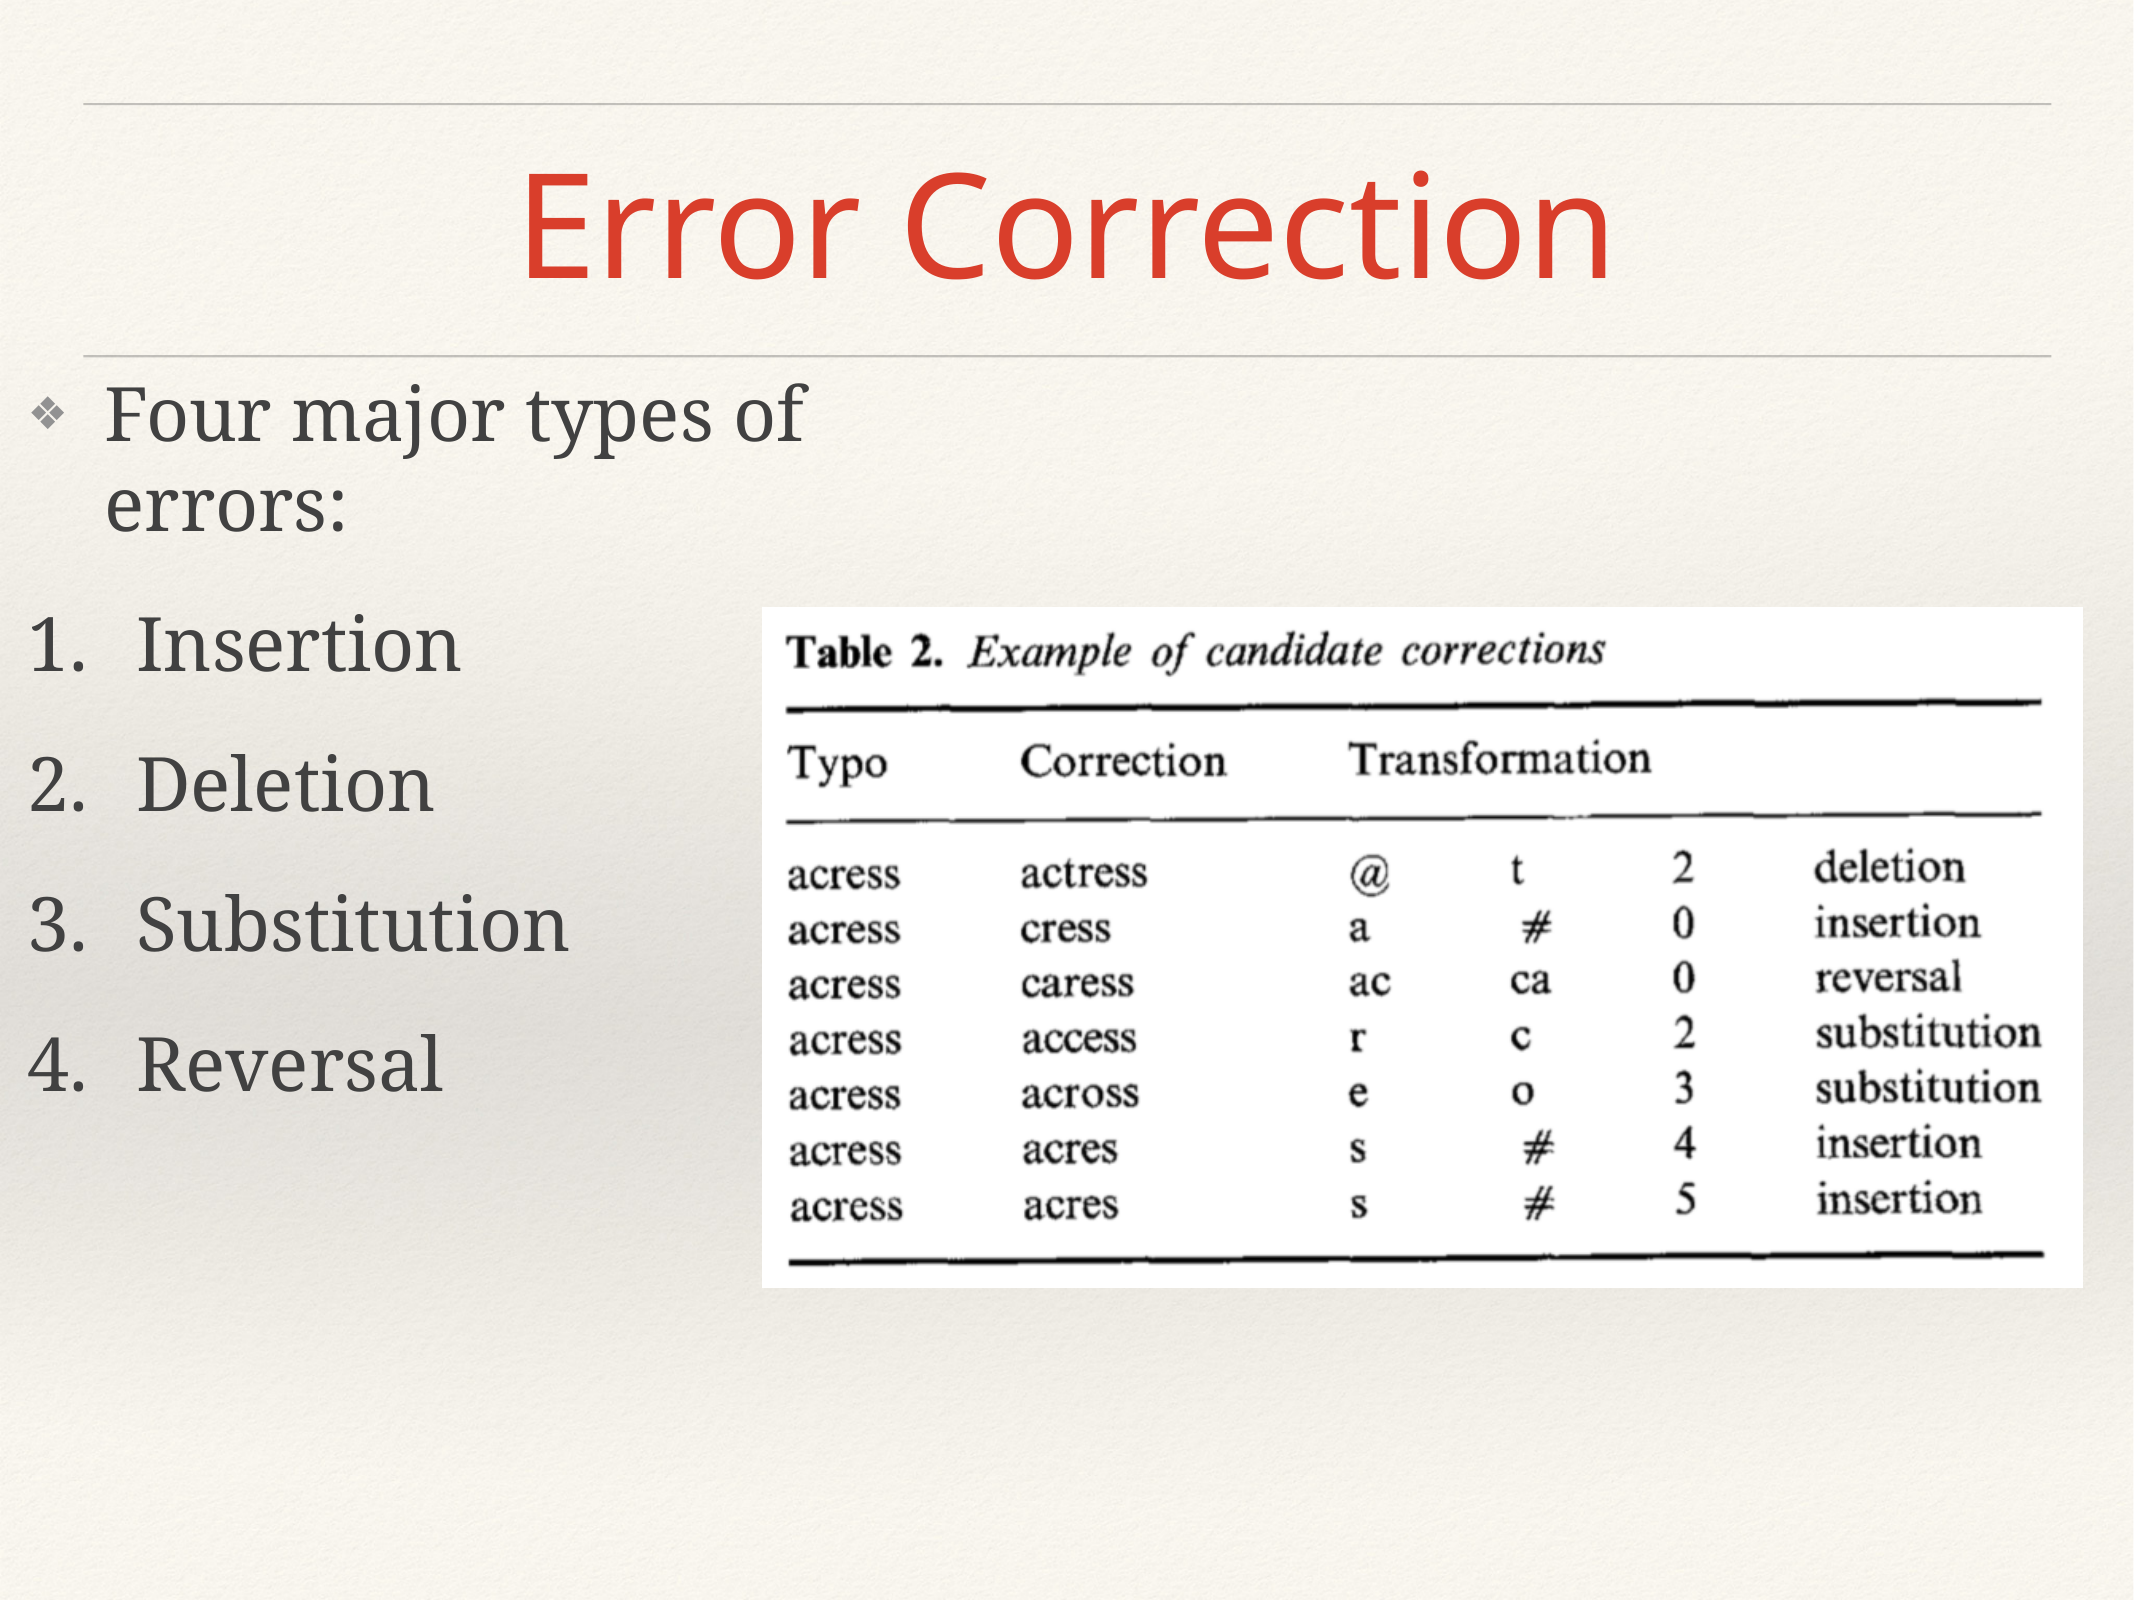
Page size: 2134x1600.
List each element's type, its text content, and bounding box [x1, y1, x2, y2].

title Error Correction [82, 130, 2051, 332]
picture [0, 0, 2134, 1600]
list Four major types of errors: Insertion Deletion Substitution Reversal [27, 211, 1068, 1263]
